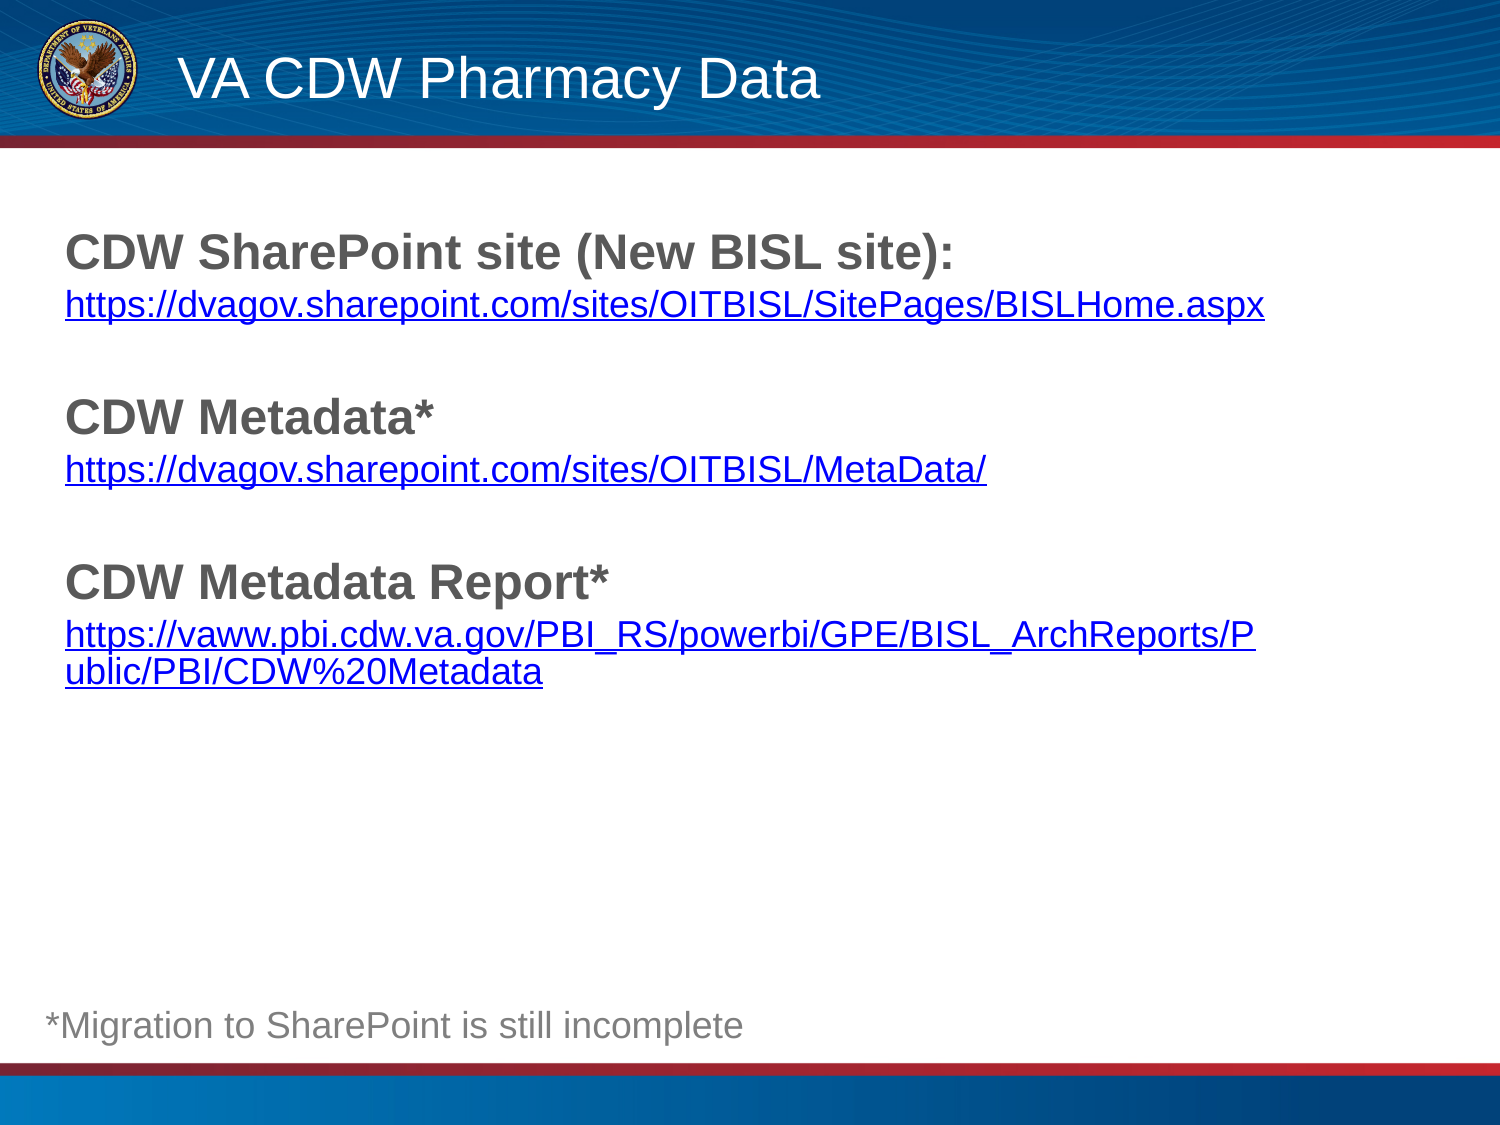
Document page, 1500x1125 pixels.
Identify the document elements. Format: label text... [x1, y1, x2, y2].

picture [0, 0, 1500, 1125]
text_box CDW SharePoint site (New BISL site): https://dvagov.sharepoint.com/sites/OITBISL/SitePages/BISLHome.aspx CDW Metadata* https://dvagov.sharepoint.com/sites/OITBISL/MetaData/ CDW Metadata Report* https://vaww.pbi.cdw.va.gov/PBI_RS/powerbi/GPE/BISL_ArchReports/Public/PBI/CDW%20Metadata [50, 212, 1288, 708]
text_box *Migration to SharePoint is still incomplete [30, 994, 760, 1054]
title VA CDW Pharmacy Data [162, 32, 1425, 113]
